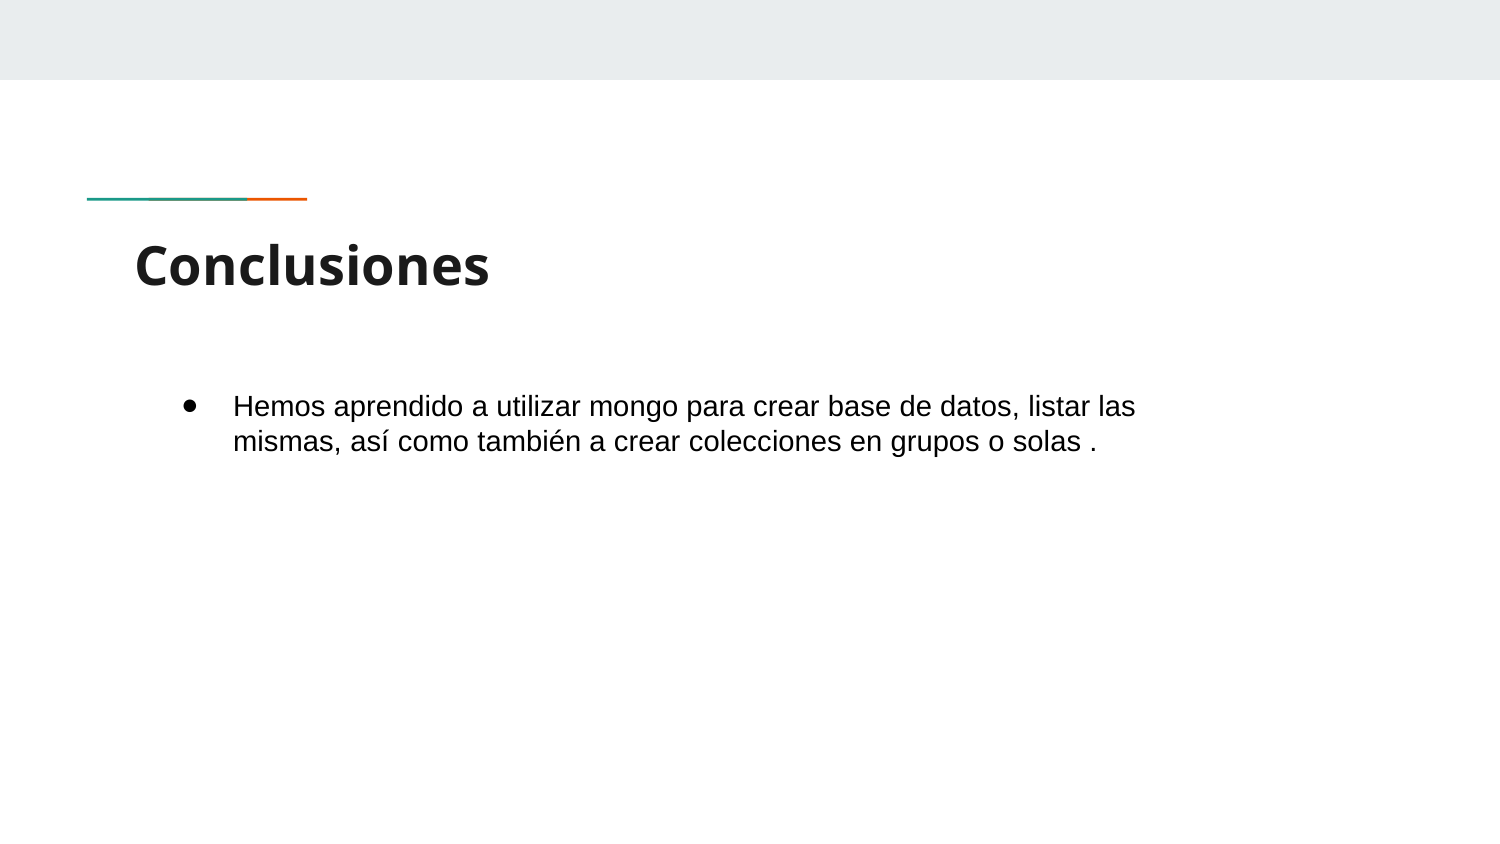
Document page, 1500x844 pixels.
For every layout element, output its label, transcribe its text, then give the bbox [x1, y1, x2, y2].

title Conclusiones [119, 216, 1381, 305]
text_box Hemos aprendido a utilizar mongo para crear base de datos, listar las mismas, así como también a crear colecciones en grupos o solas . [143, 371, 1214, 624]
